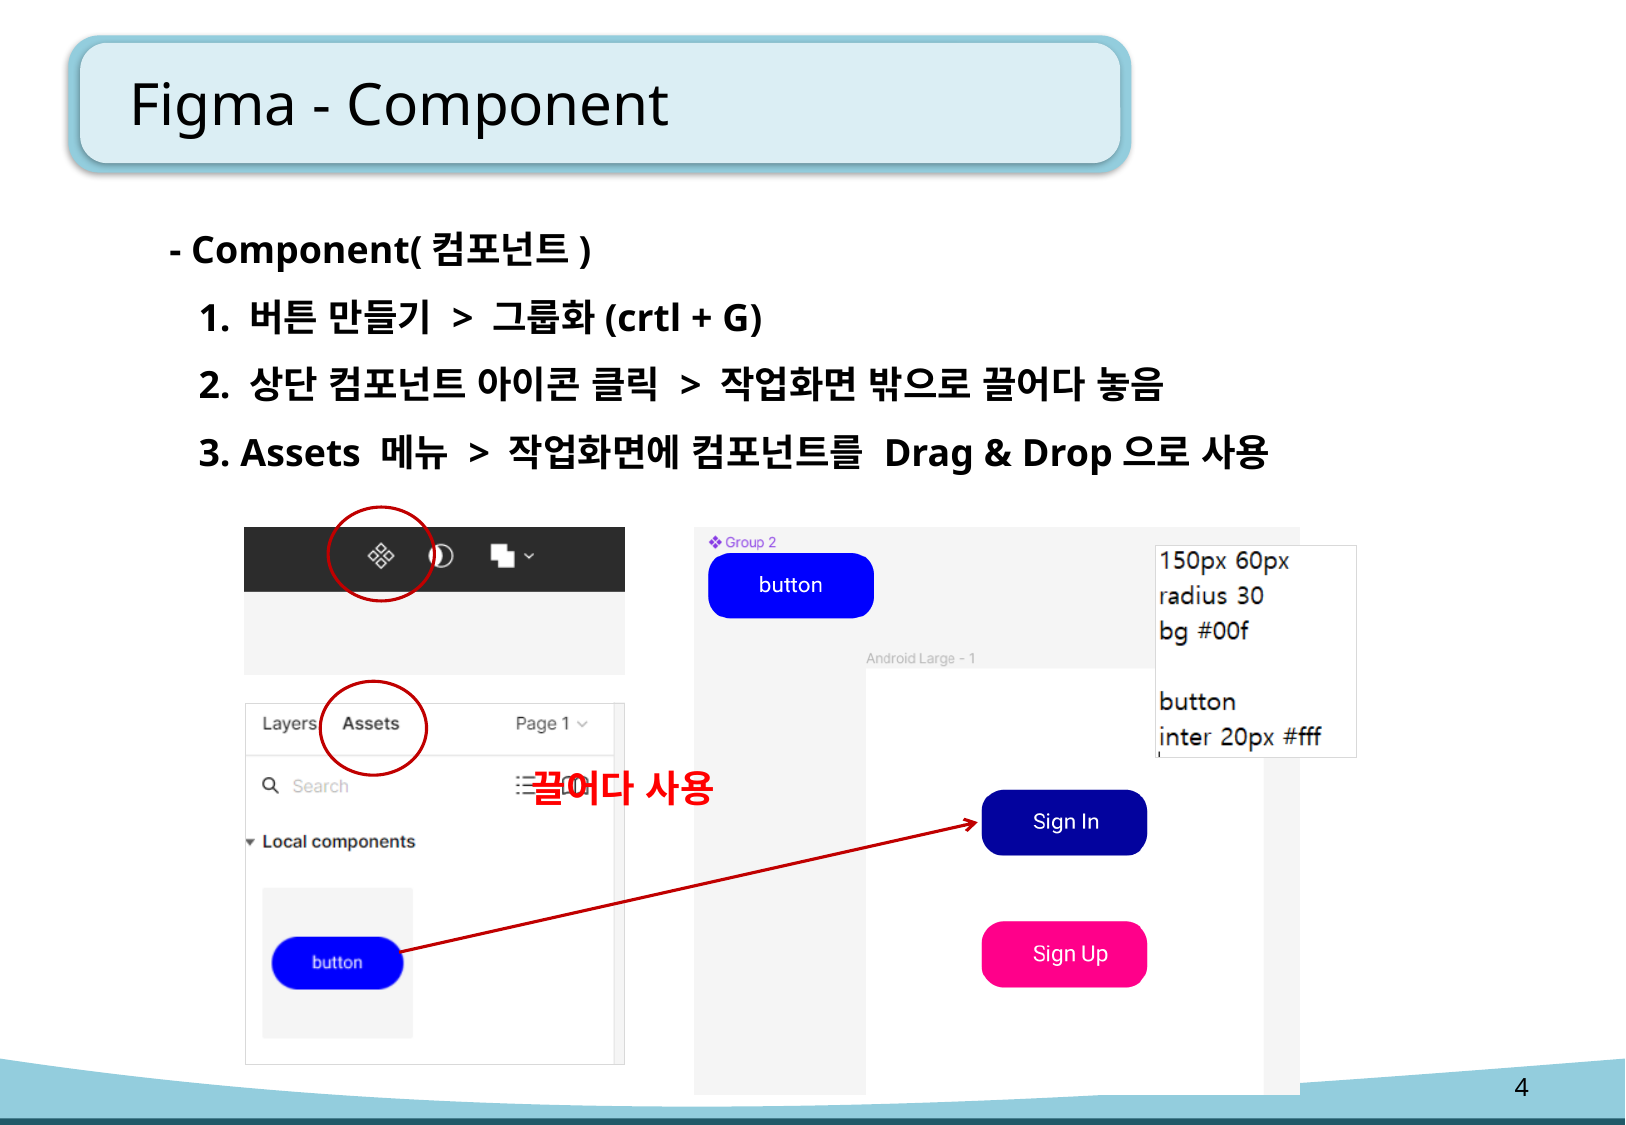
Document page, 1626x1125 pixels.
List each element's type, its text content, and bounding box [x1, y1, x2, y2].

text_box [398, 821, 979, 953]
picture [243, 527, 625, 675]
picture [694, 526, 1357, 1095]
text_box [327, 682, 420, 701]
text_box - Component(컴포넌트) 1. 버튼 만들기 > 그룹화(crtl + G) 2. 상단 컴포넌트 아이콘 클릭 > 작업화면 밖으로 끌어다 놓음 3. Assets 메뉴 > 작업화면에 컴포넌트를 Drag & Drop으로 사용 [115, 196, 1510, 481]
slide_number 4 [1452, 1058, 1544, 1119]
title Figma - Component [68, 32, 1121, 173]
picture [245, 702, 625, 1065]
text_box 끌어다 사용 [629, 757, 689, 817]
text_box [336, 504, 426, 525]
